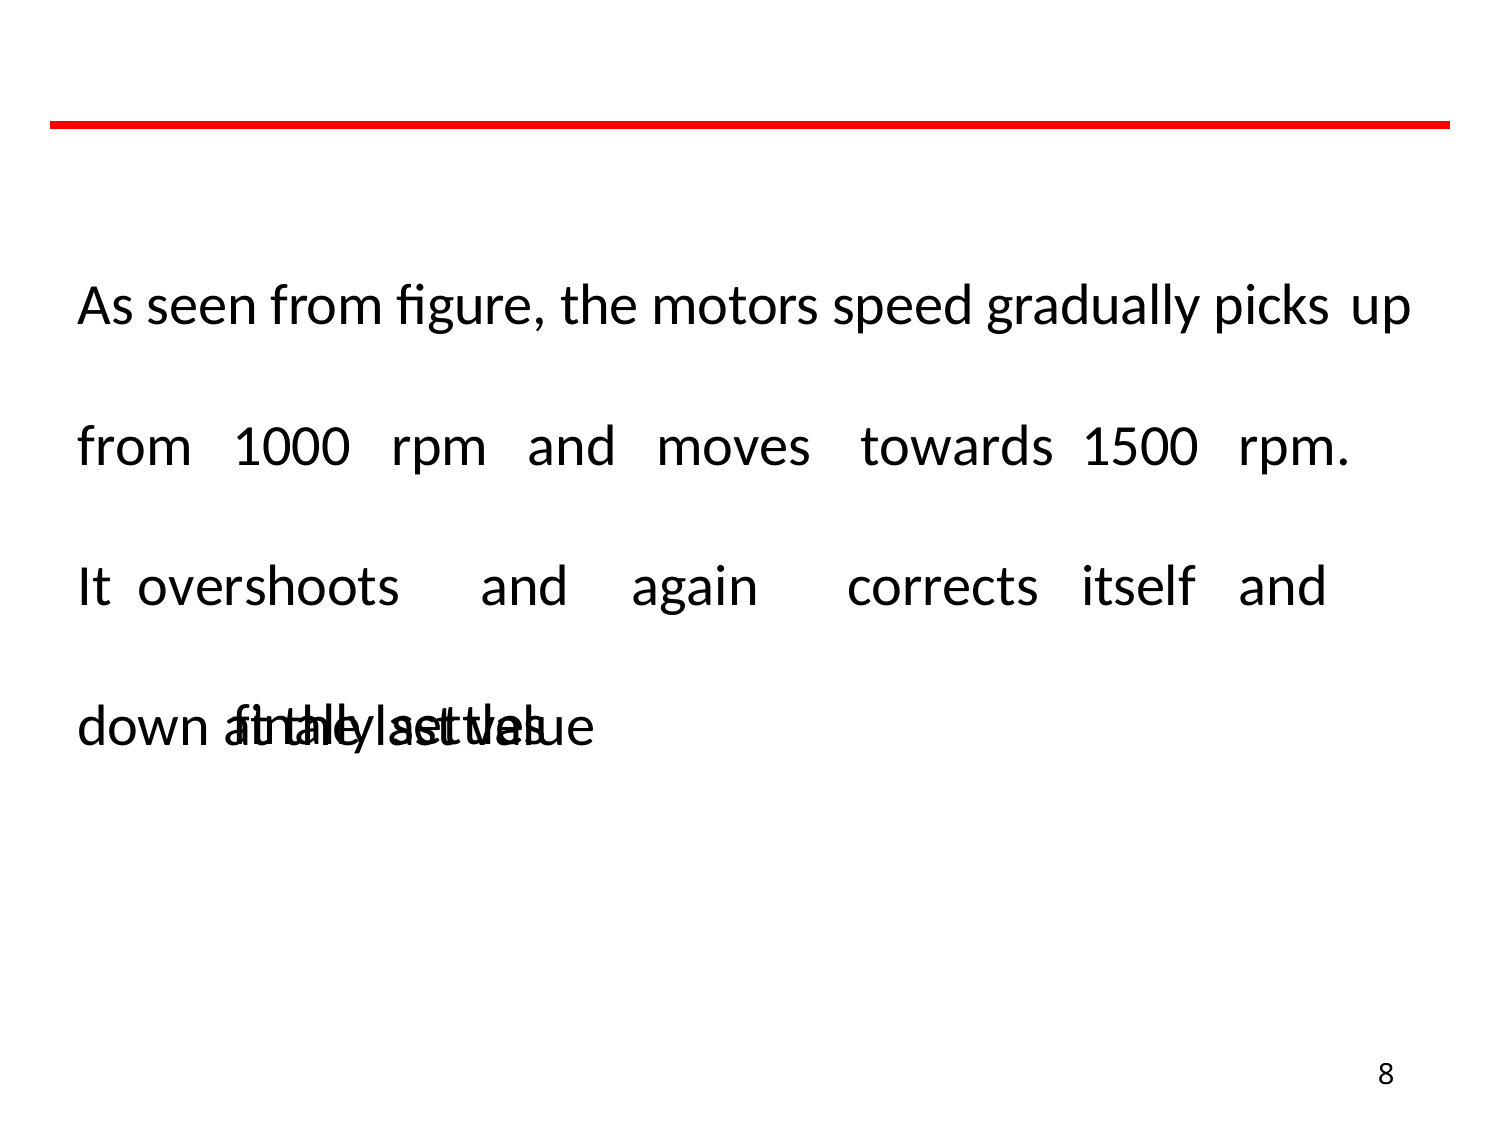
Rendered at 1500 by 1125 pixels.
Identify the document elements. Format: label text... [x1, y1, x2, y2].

title As seen from figure, the motors speed gradually picks up from 1000 rpm and moves towards 1500 rpm. It overshoots and again corrects itself and finally settles [75, 264, 1425, 757]
text_box down at the last value [75, 684, 602, 757]
text_box 8 [1371, 1052, 1417, 1095]
